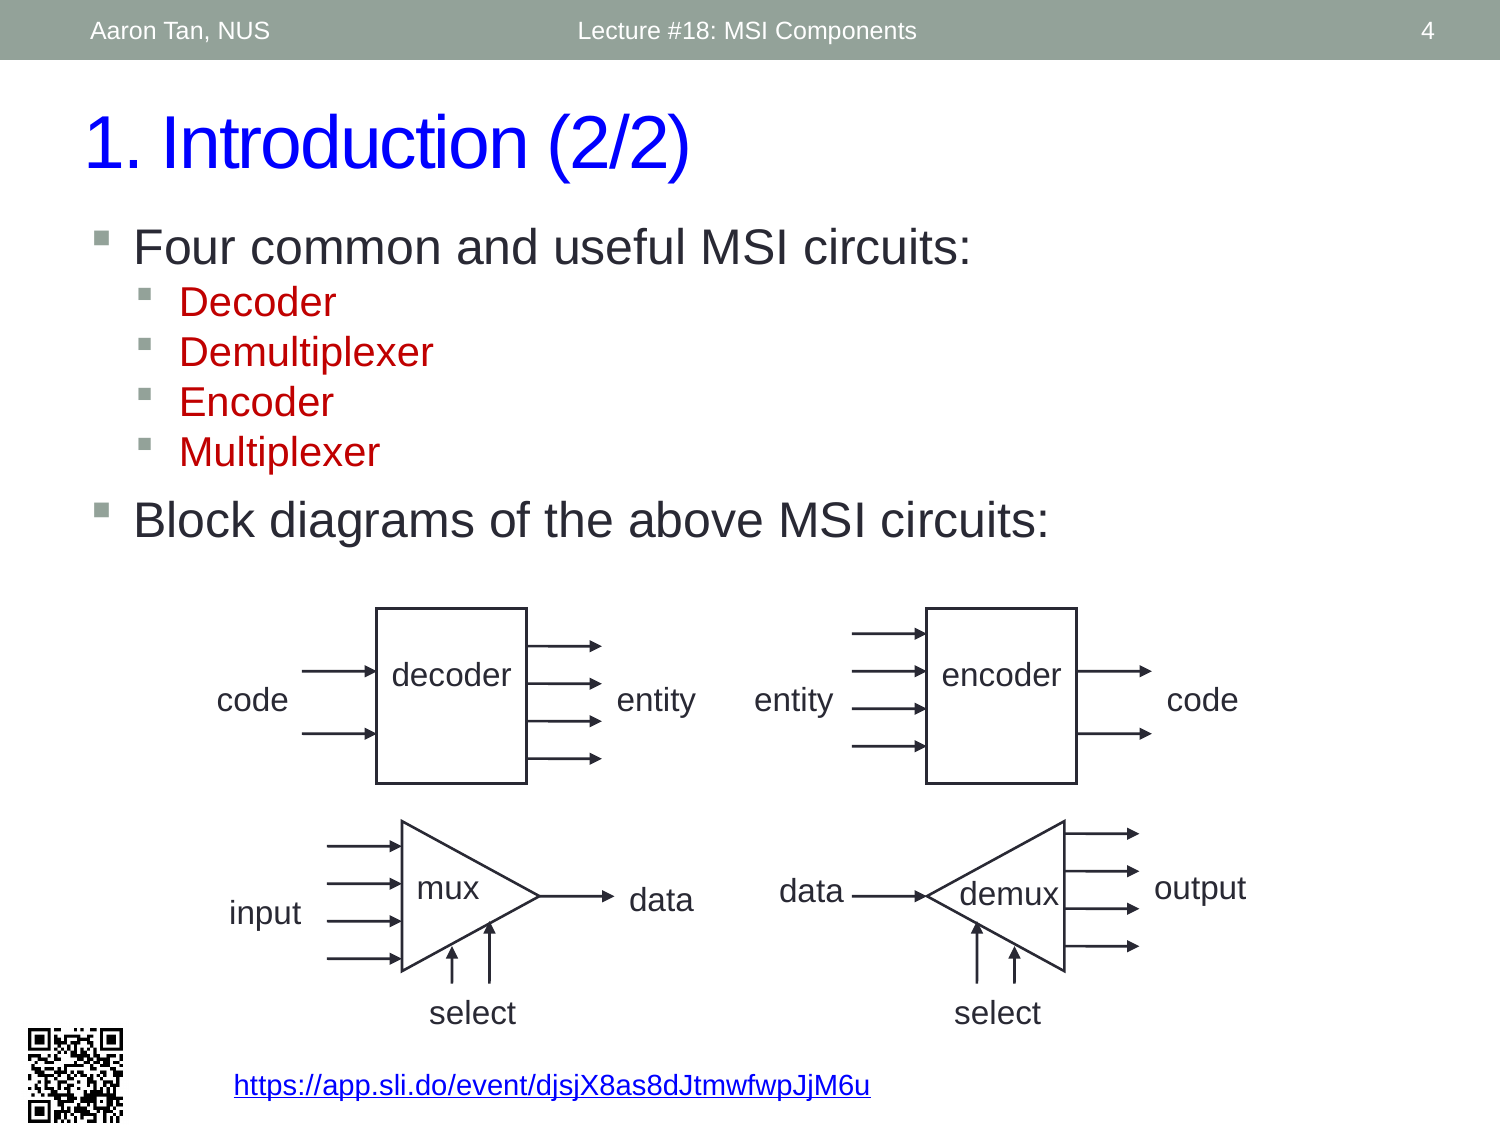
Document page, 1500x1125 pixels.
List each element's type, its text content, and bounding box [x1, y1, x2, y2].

text_box Four common and useful MSI circuits: Decoder Demultiplexer Encoder Multiplexer Block diagrams of the above MSI circuits: [75, 206, 1483, 1074]
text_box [739, 608, 1265, 784]
slide_number Aaron Tan, NUS [75, 3, 550, 57]
footer Lecture #18: MSI Components [562, 3, 1238, 57]
picture [21, 1021, 129, 1125]
title 1. Introduction (2/2) [68, 86, 1429, 192]
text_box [764, 820, 1265, 1040]
slide_number 4 [1308, 3, 1450, 57]
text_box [214, 820, 728, 1040]
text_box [201, 608, 715, 784]
